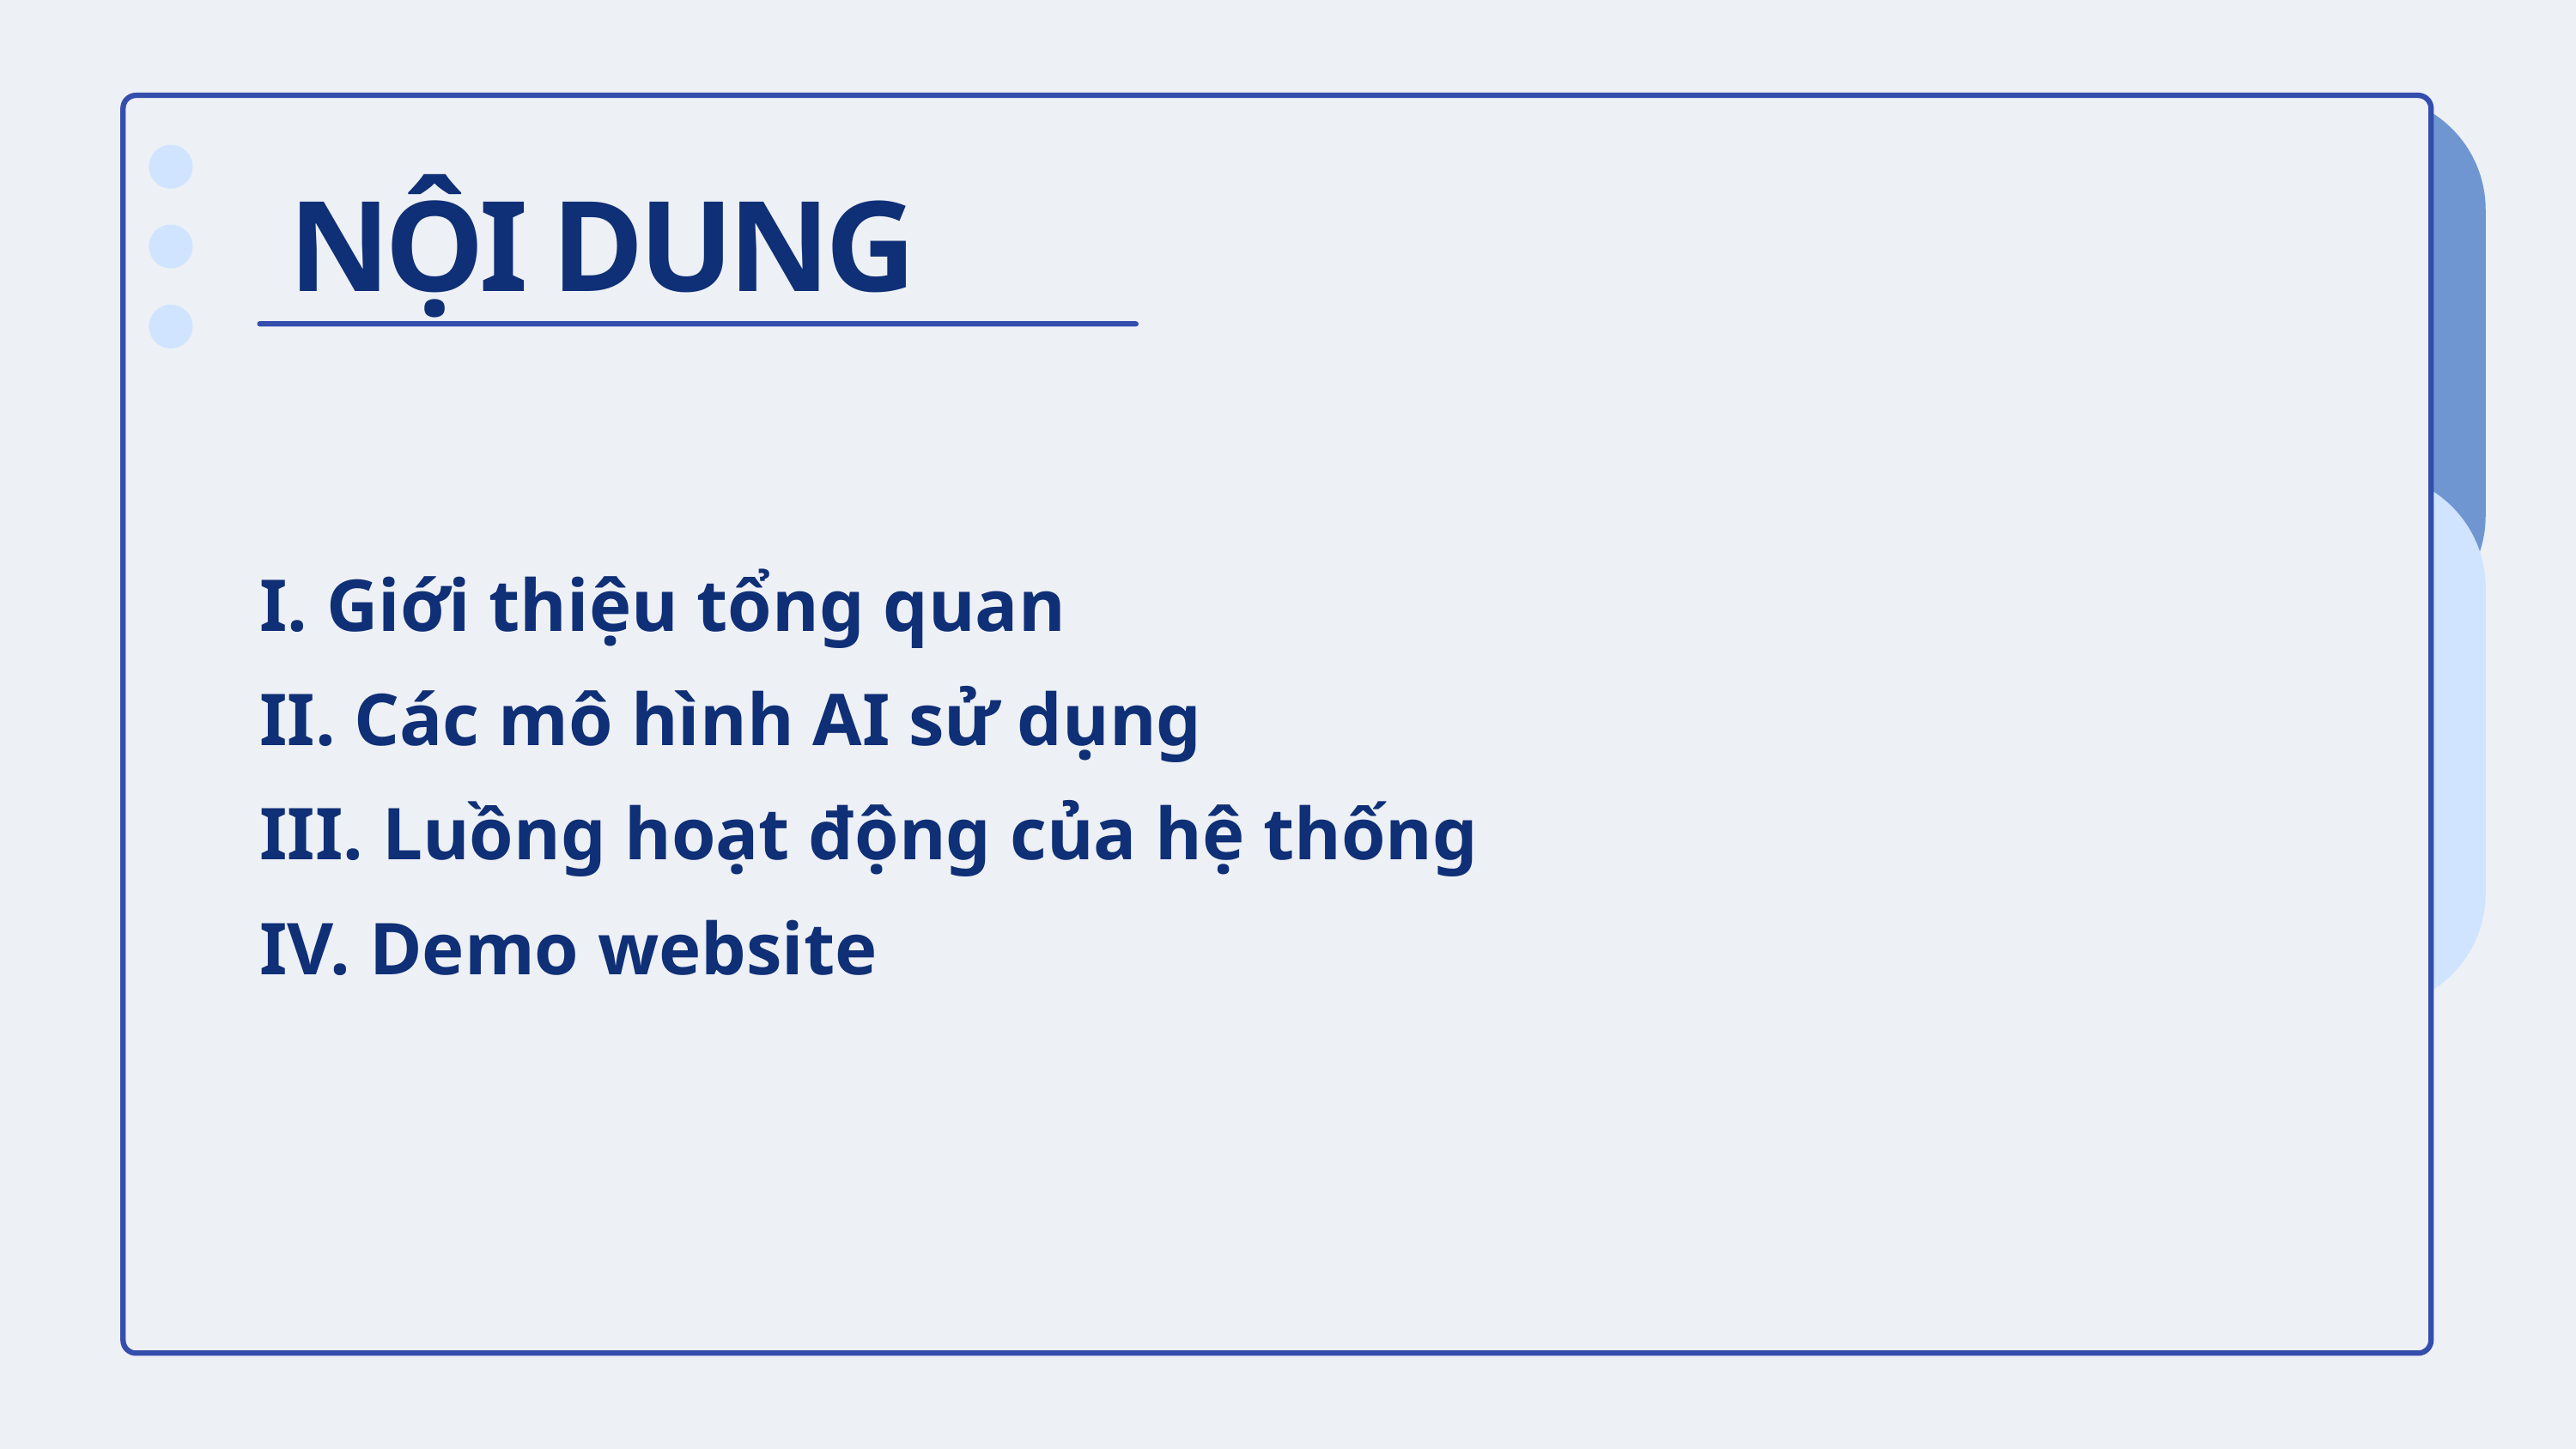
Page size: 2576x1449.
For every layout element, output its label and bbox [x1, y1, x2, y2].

text_box [2433, 94, 2486, 471]
text_box [149, 144, 193, 190]
text_box [123, 94, 2432, 1354]
text_box [149, 224, 193, 269]
text_box [2436, 473, 2486, 1009]
text_box [149, 304, 193, 349]
